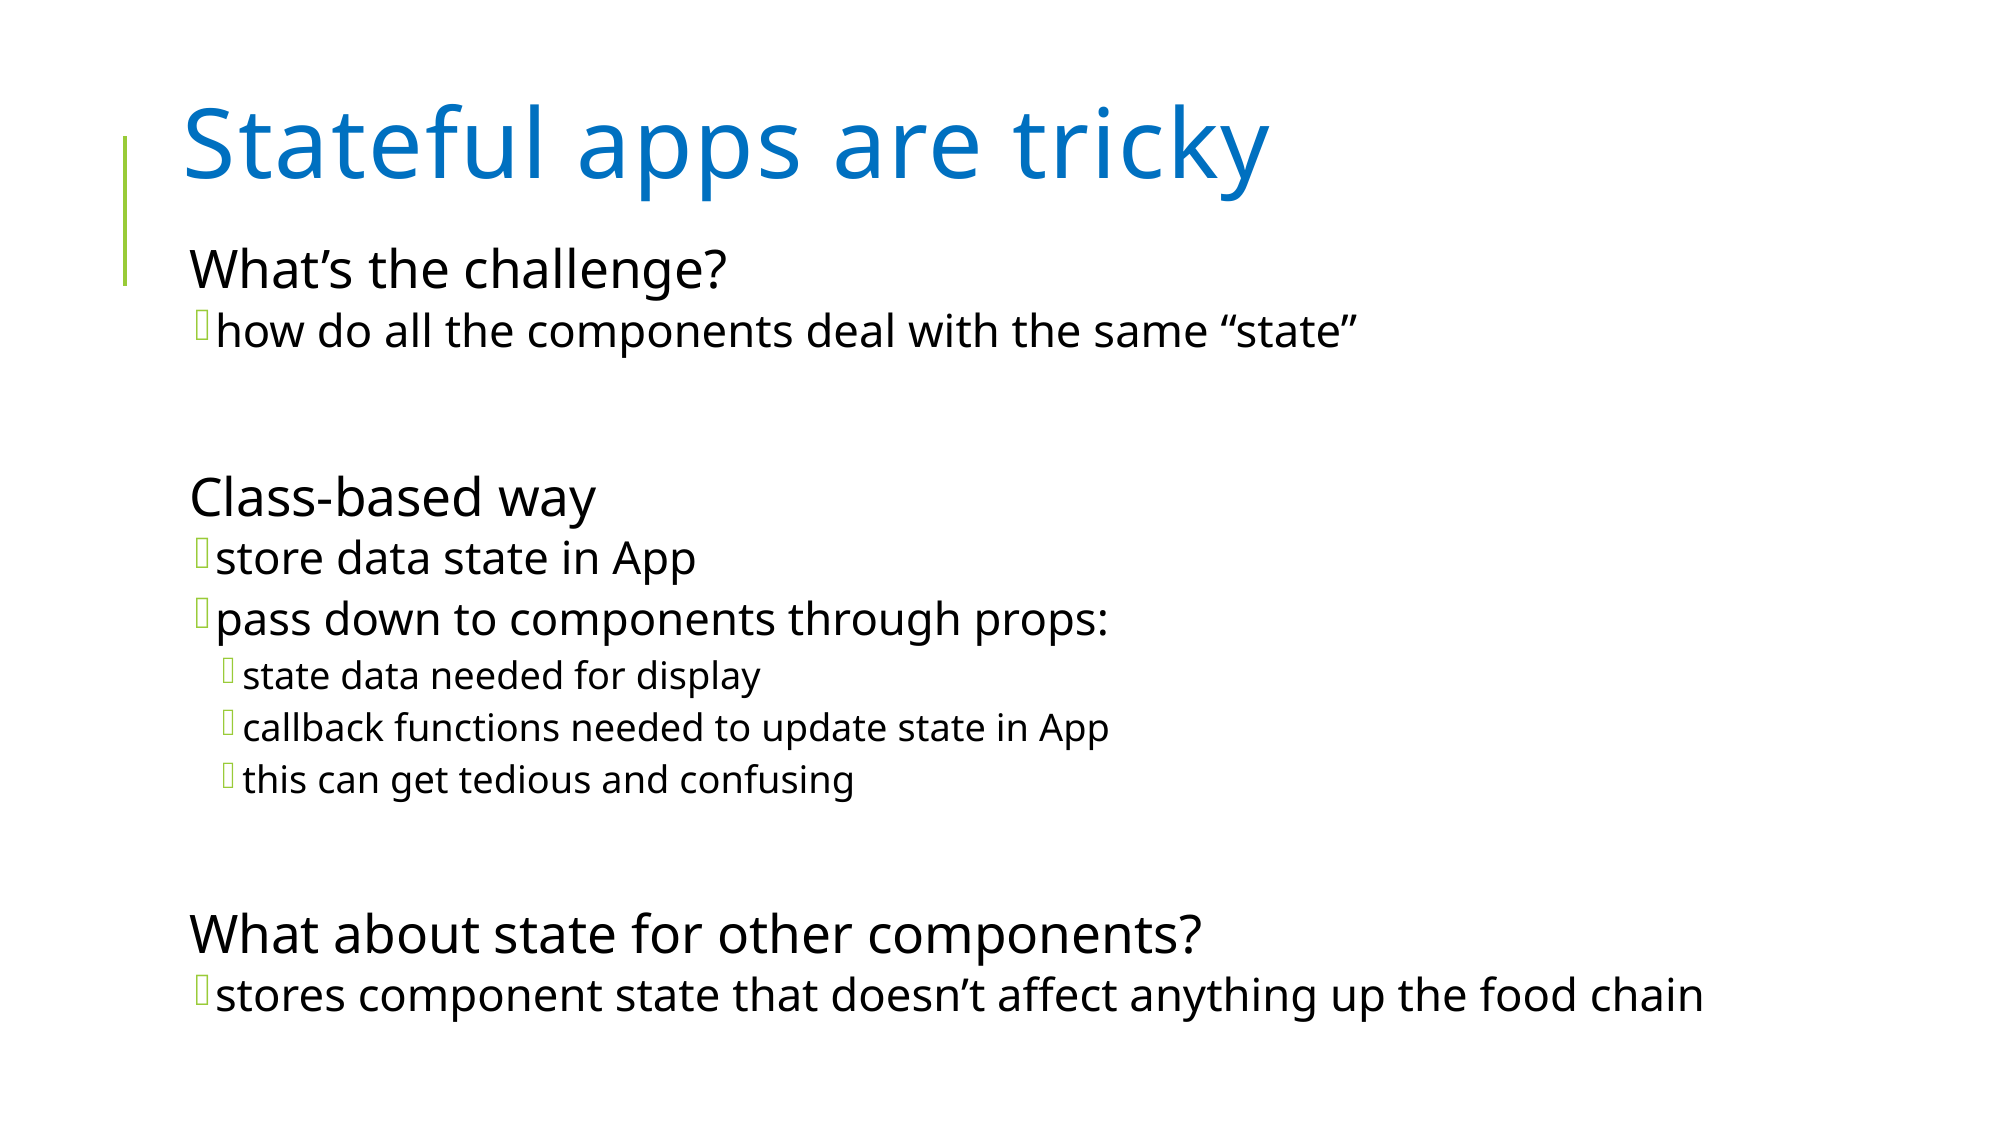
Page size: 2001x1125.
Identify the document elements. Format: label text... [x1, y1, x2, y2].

list What’s the challenge? how do all the components deal with the same “state” Class-based way store data state in App pass down to components through props: state data needed for display callback functions needed to update state in App this can get tedious and confusing What about state for other components? stores component state that doesn’t affect anything up the food chain [168, 235, 1763, 1035]
title Stateful apps are tricky [168, 96, 1763, 205]
